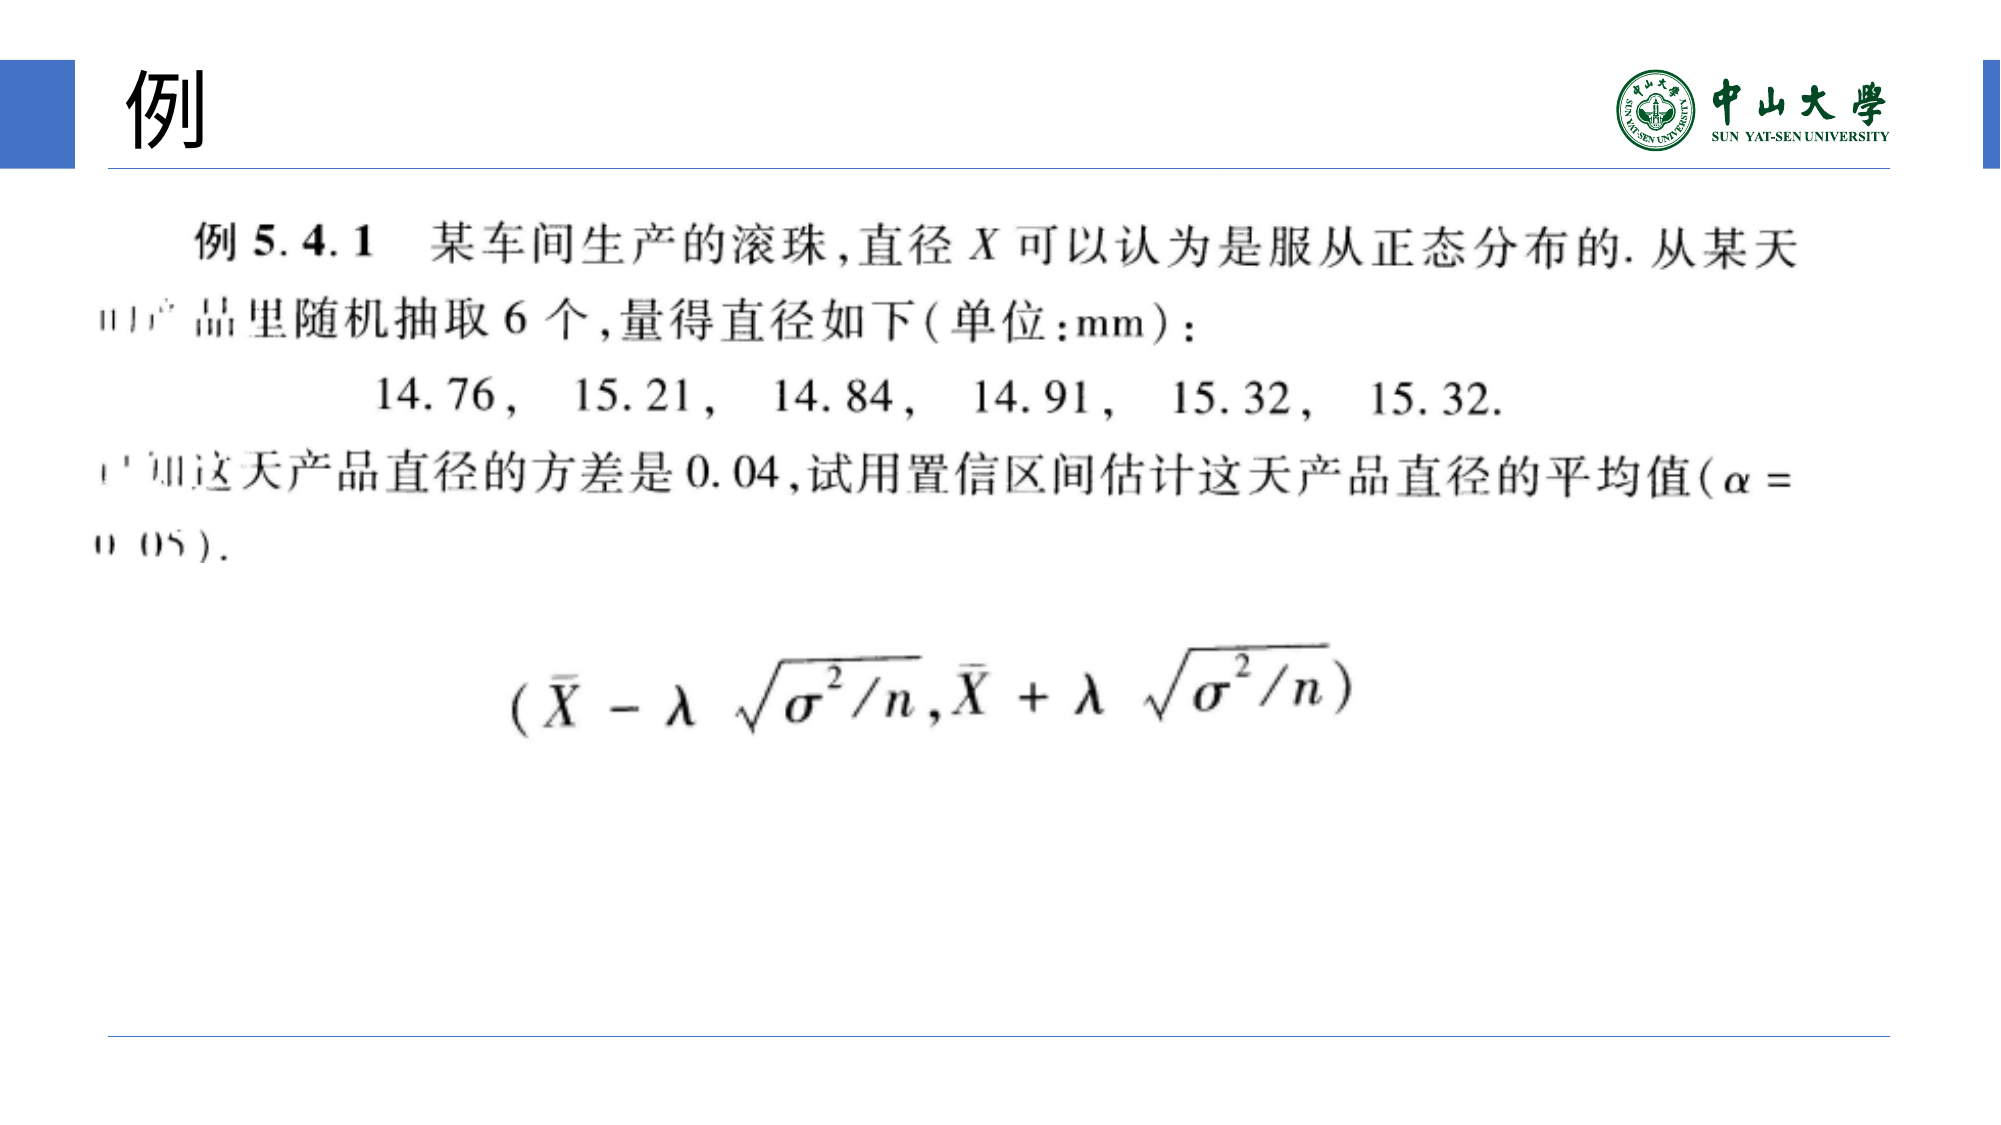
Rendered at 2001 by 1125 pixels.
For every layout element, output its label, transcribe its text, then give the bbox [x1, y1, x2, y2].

picture [63, 184, 1842, 563]
title 例 [108, 59, 1614, 169]
picture [437, 625, 1386, 752]
